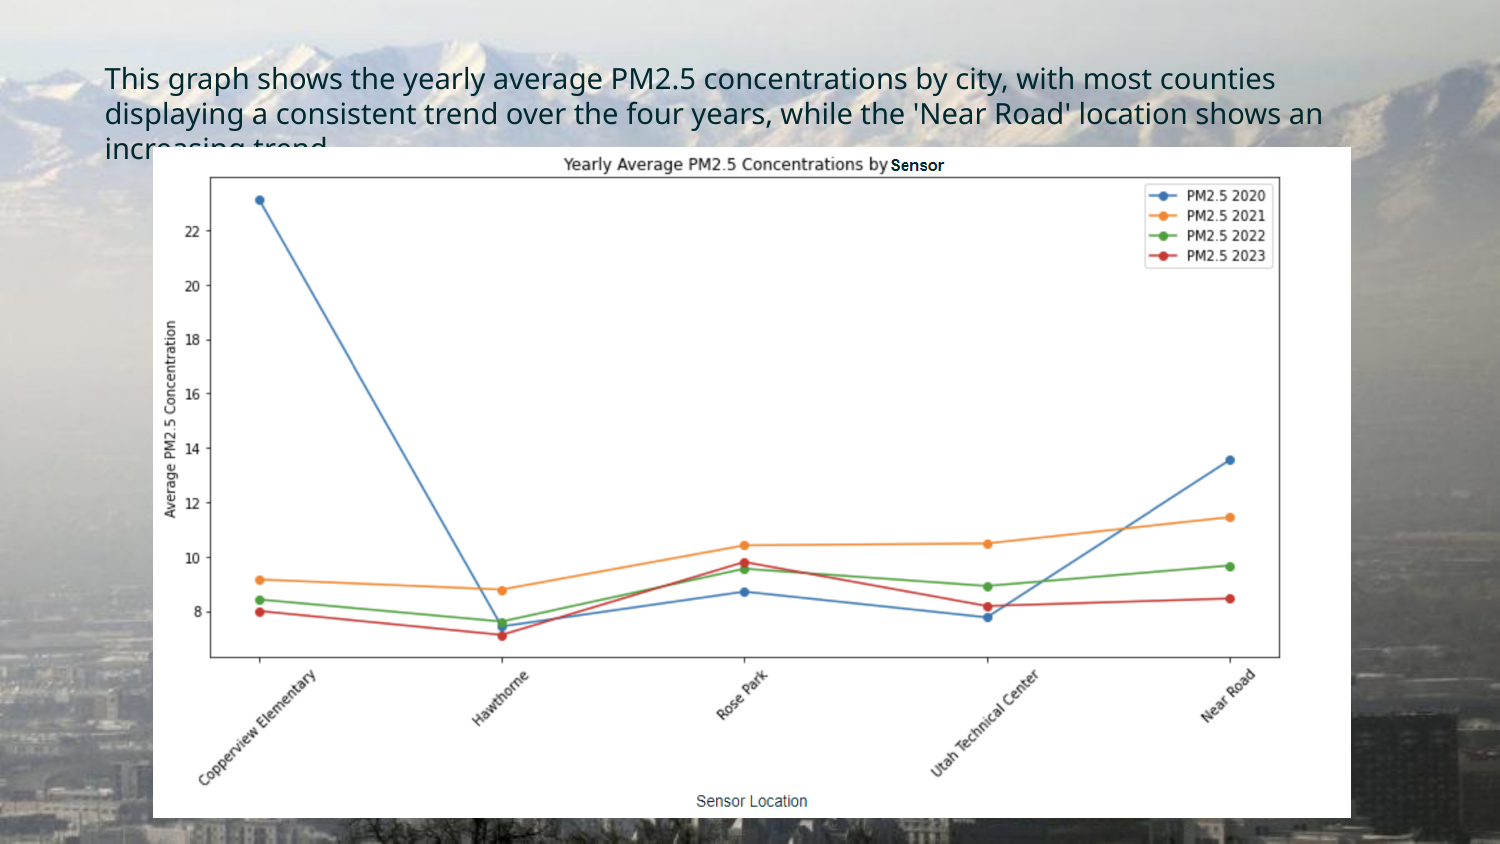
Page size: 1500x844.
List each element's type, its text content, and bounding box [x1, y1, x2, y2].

picture [0, 0, 1500, 844]
text_box This graph shows the yearly average PM2.5 concentrations by city, with most counties displaying a consistent trend over the four years, while the 'Near Road' location shows an increasing trend. [89, 45, 1415, 125]
